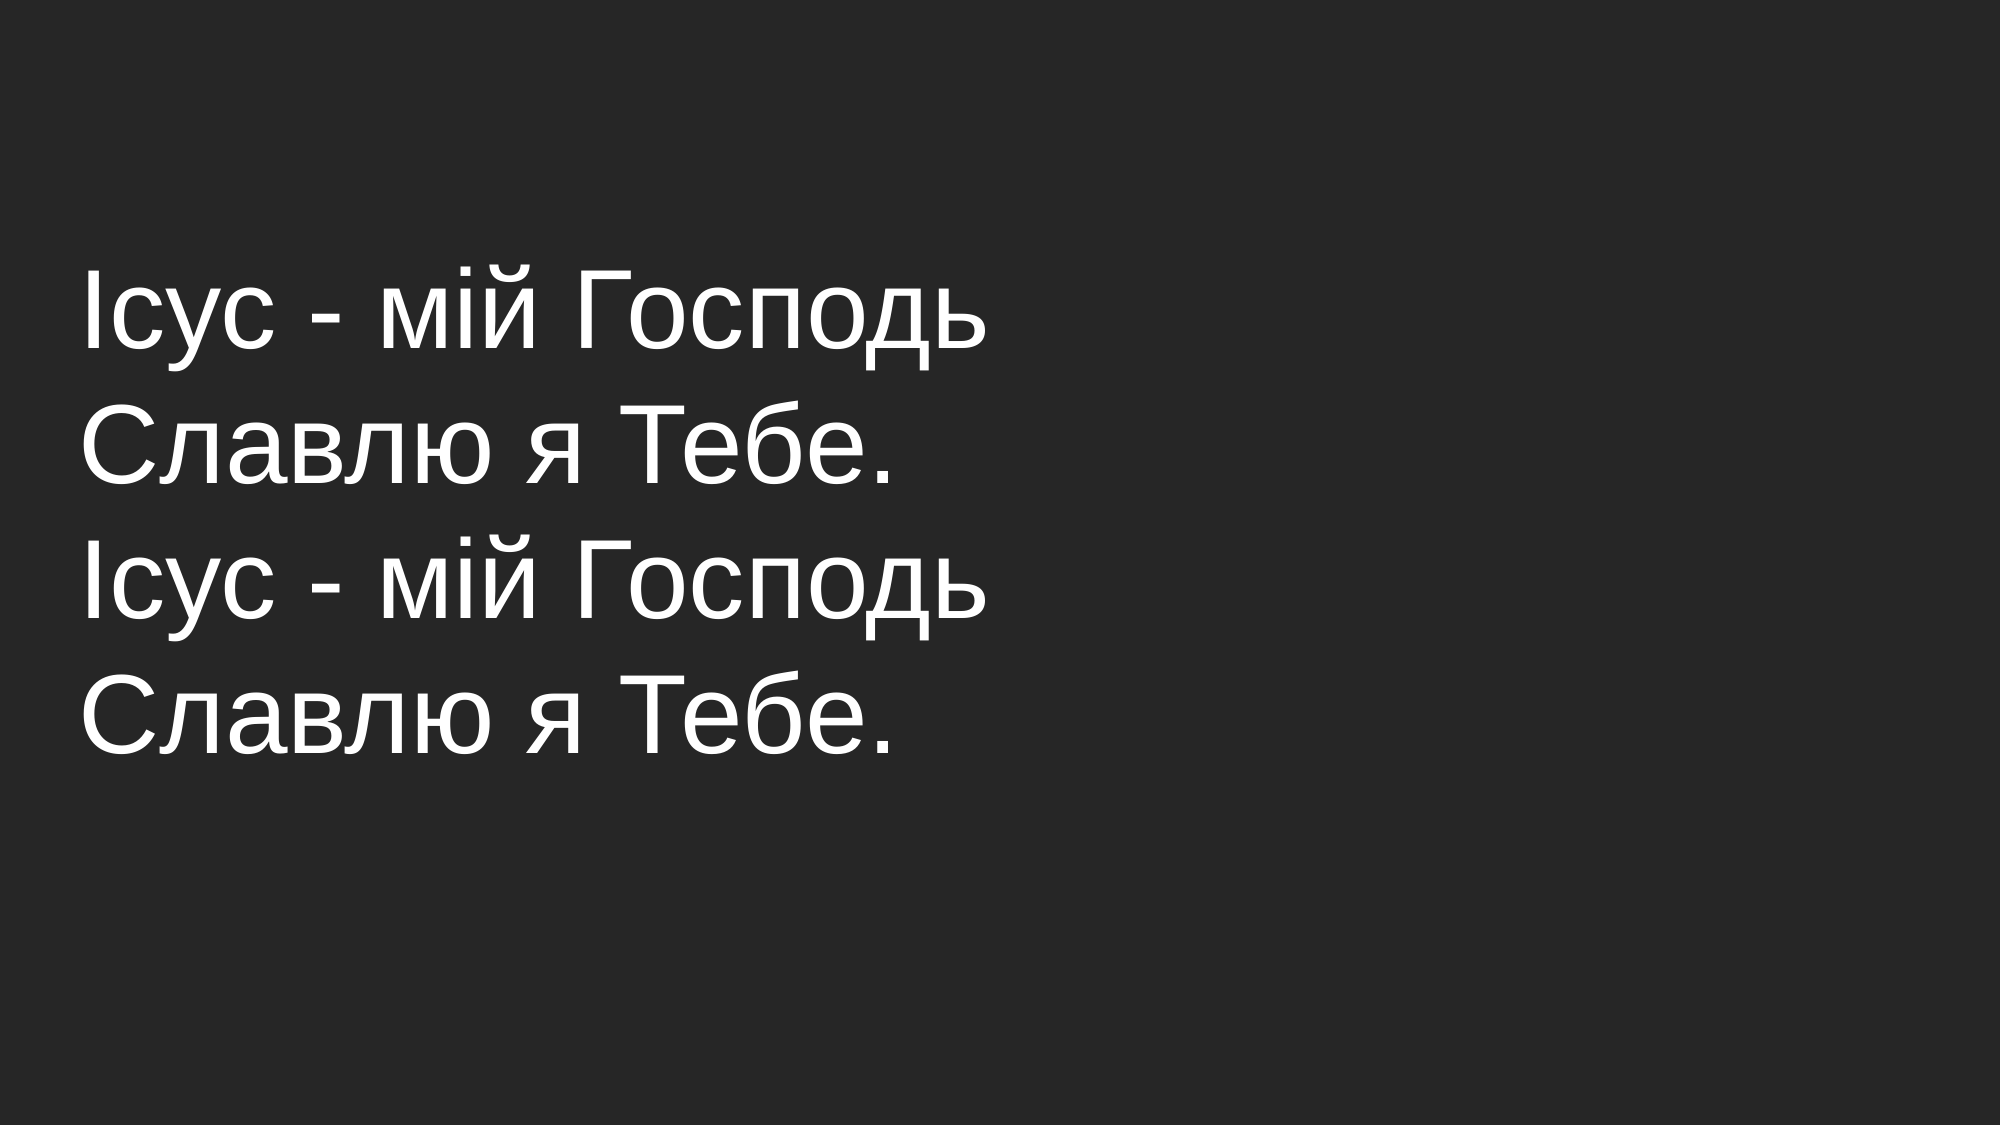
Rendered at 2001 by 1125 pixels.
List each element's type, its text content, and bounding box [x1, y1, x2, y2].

title Ісус - мій Господь Славлю я Тебе. Ісус - мій Господь Славлю я Тебе. [63, 228, 1750, 1125]
